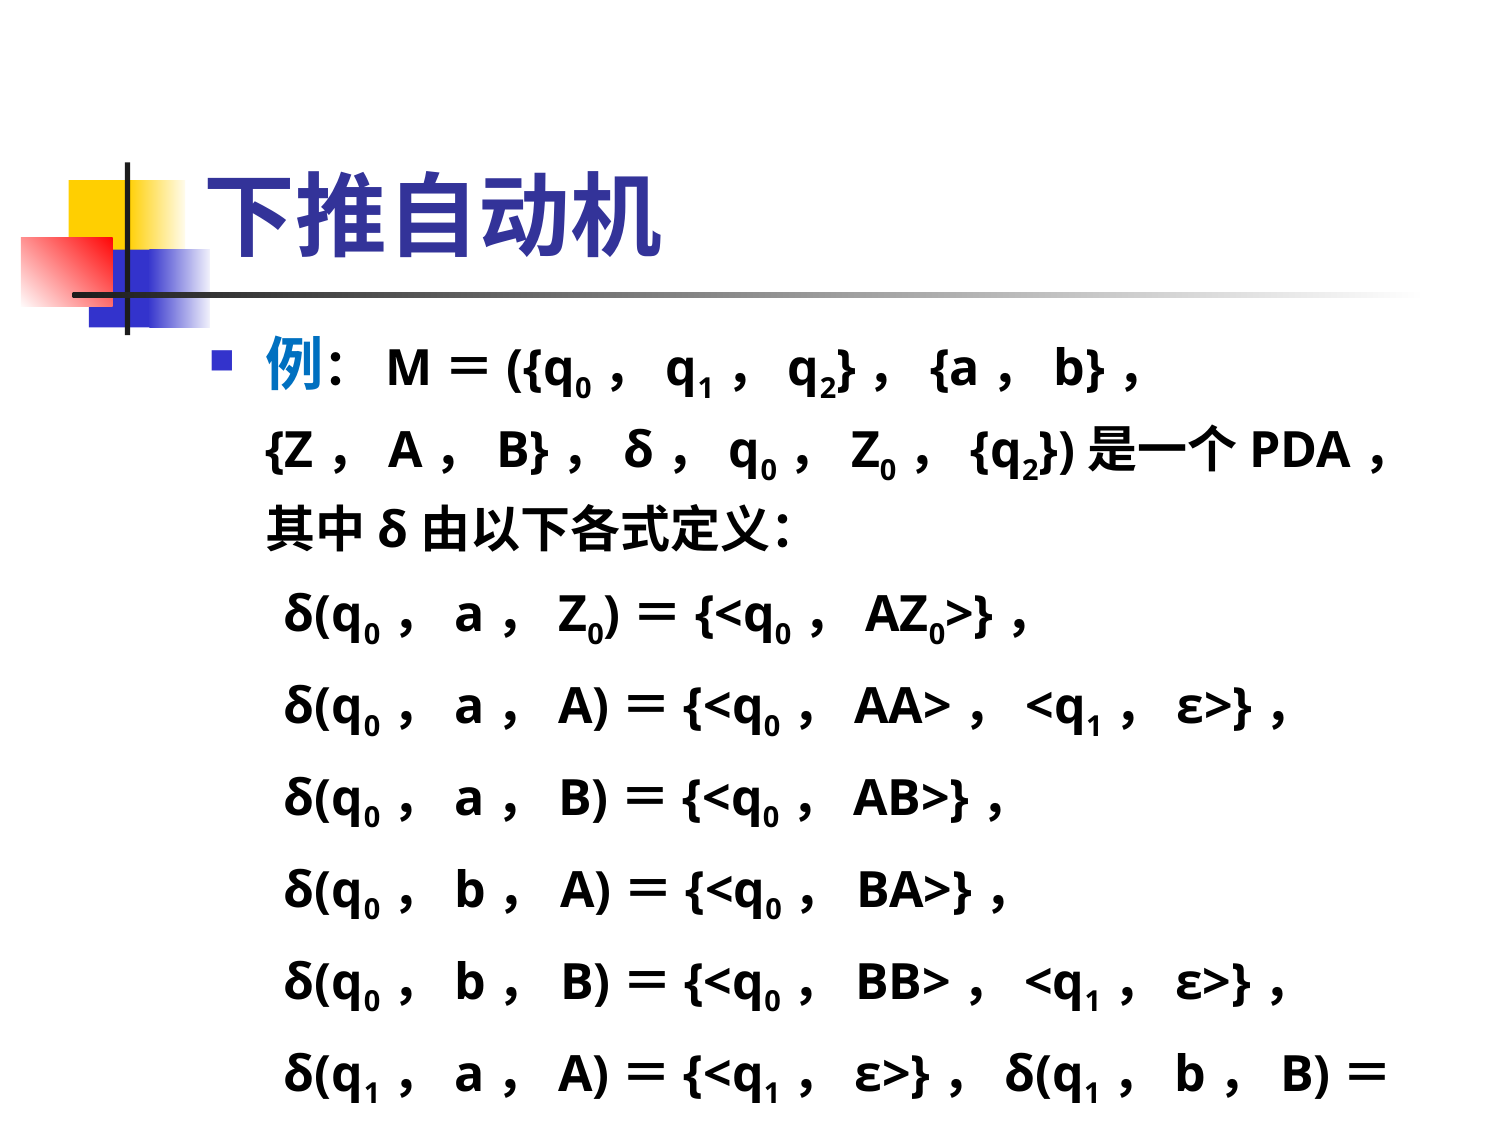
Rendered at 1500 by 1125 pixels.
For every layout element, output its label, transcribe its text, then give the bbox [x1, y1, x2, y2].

title 下推自动机 [188, 34, 1468, 276]
list 例：M＝({q0，q1，q2}，{a，b}，{Z，A，B}，δ，q0，Z0，{q2})是一个PDA，其中δ由以下各式定义： δ(q0，a，Z0)＝{<q0，AZ0>}， δ(q0，a，A)＝{<q0，AA>，<q1，ε>}， δ(q0，a，B)＝{<q0，AB>}， δ(q0，b，A)＝{<q0，BA>}， δ(q0，b，B)＝{<q0，BB>，<q1，ε>}， δ(q1，a，A)＝{<q1，ε>}，δ(q1，b，B)＝{<q1，ε>}， δ(q1，ε，Z0)＝{<q2，ε>} [193, 304, 1470, 1079]
